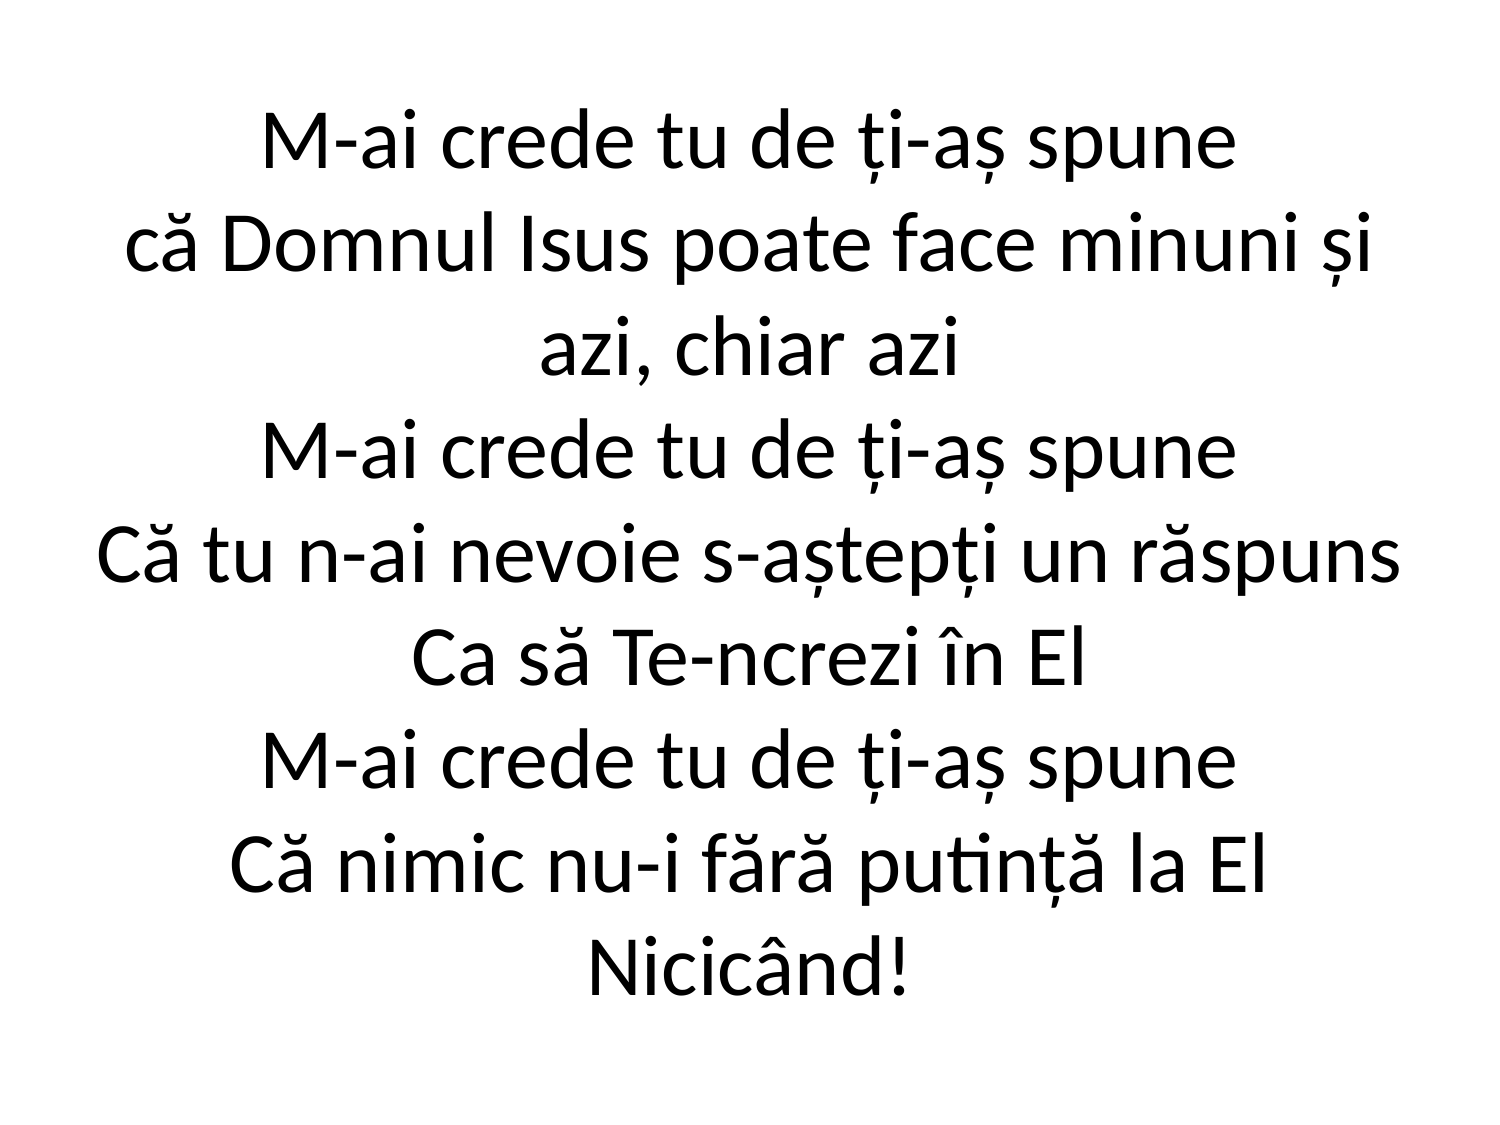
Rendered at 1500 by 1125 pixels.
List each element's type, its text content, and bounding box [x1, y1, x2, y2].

title M-ai crede tu de ţi-aş spune că Domnul Isus poate face minuni şi azi, chiar azi M-ai crede tu de ţi-aş spune Că tu n-ai nevoie s-aştepţi un răspuns Ca să Te-ncrezi în El M-ai crede tu de ţi-aş spune Că nimic nu-i fără putinţă la El Nicicând! [75, 45, 1425, 1050]
